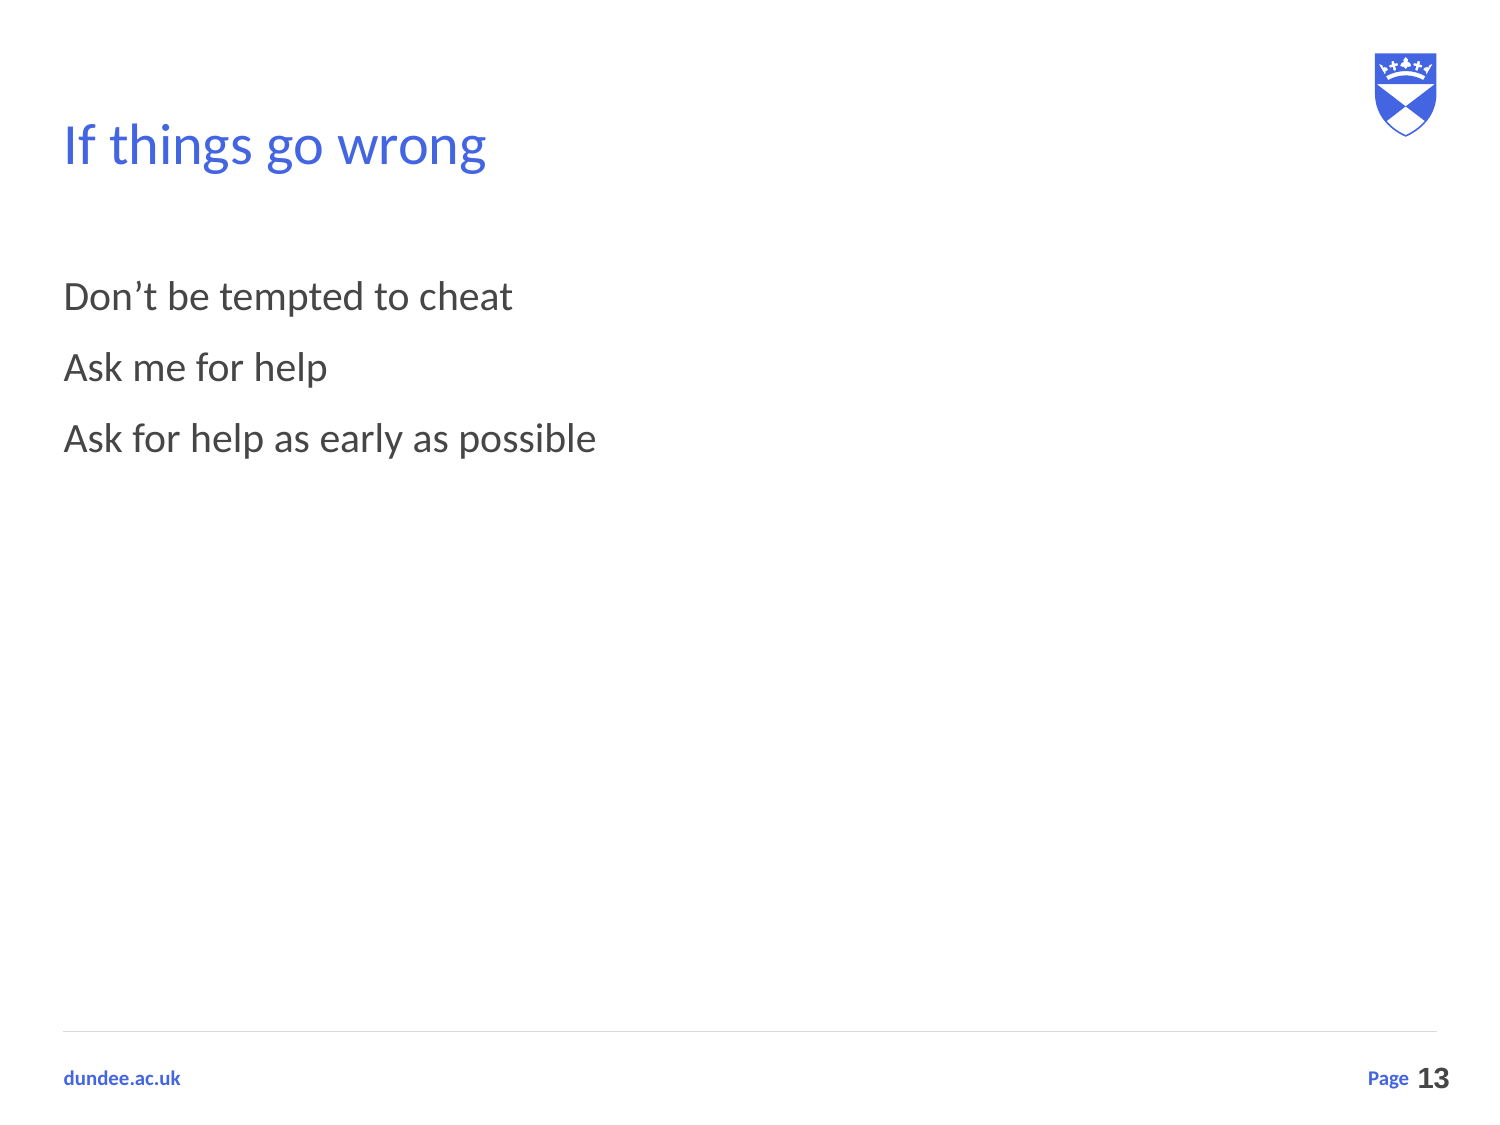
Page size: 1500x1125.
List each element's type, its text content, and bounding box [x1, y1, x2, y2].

slide_number 13 [1417, 1047, 1460, 1107]
title If things go wrong [63, 61, 1359, 235]
list Don’t be tempted to cheat Ask me for help Ask for help as early as possible [63, 261, 1437, 1031]
